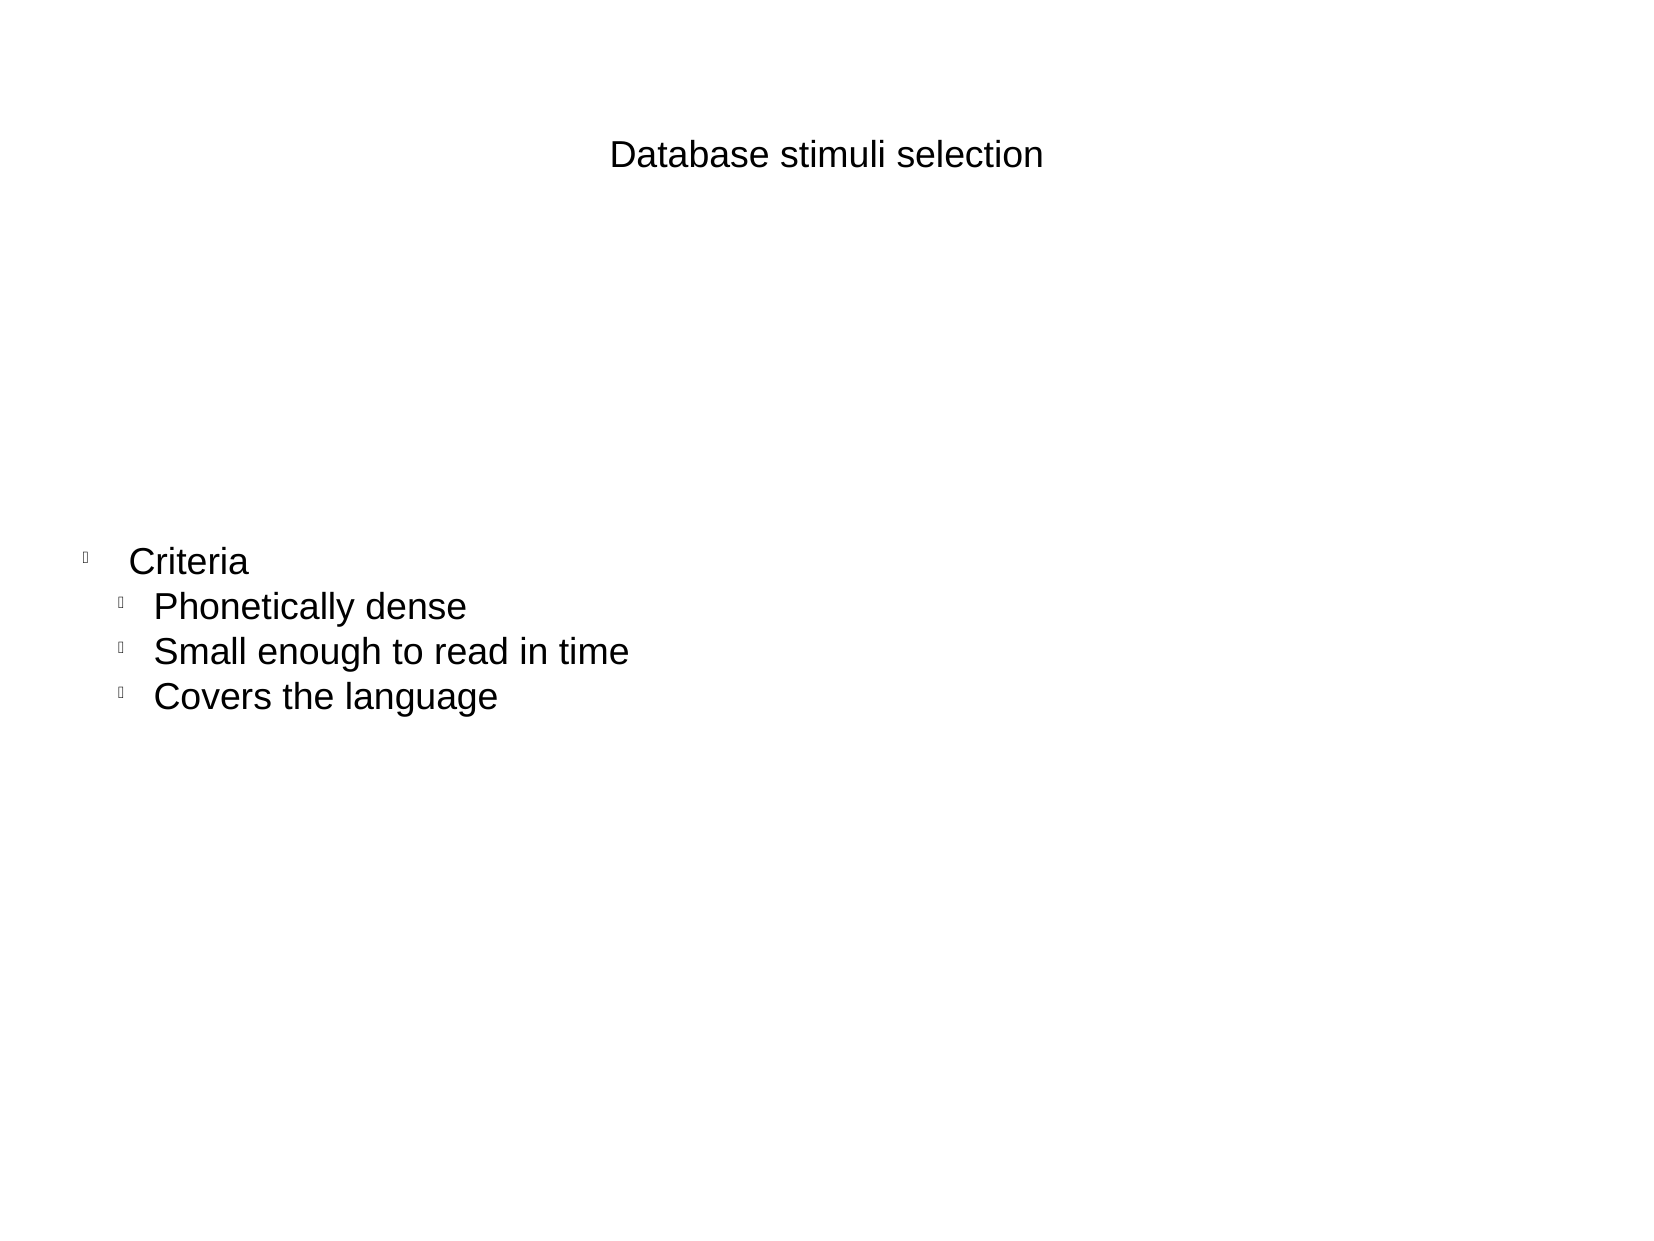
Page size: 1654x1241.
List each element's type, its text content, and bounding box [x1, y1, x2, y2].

text_box Database stimuli selection [82, 49, 1571, 257]
text_box Criteria Phonetically dense Small enough to read in time Covers the language [82, 290, 1538, 1010]
